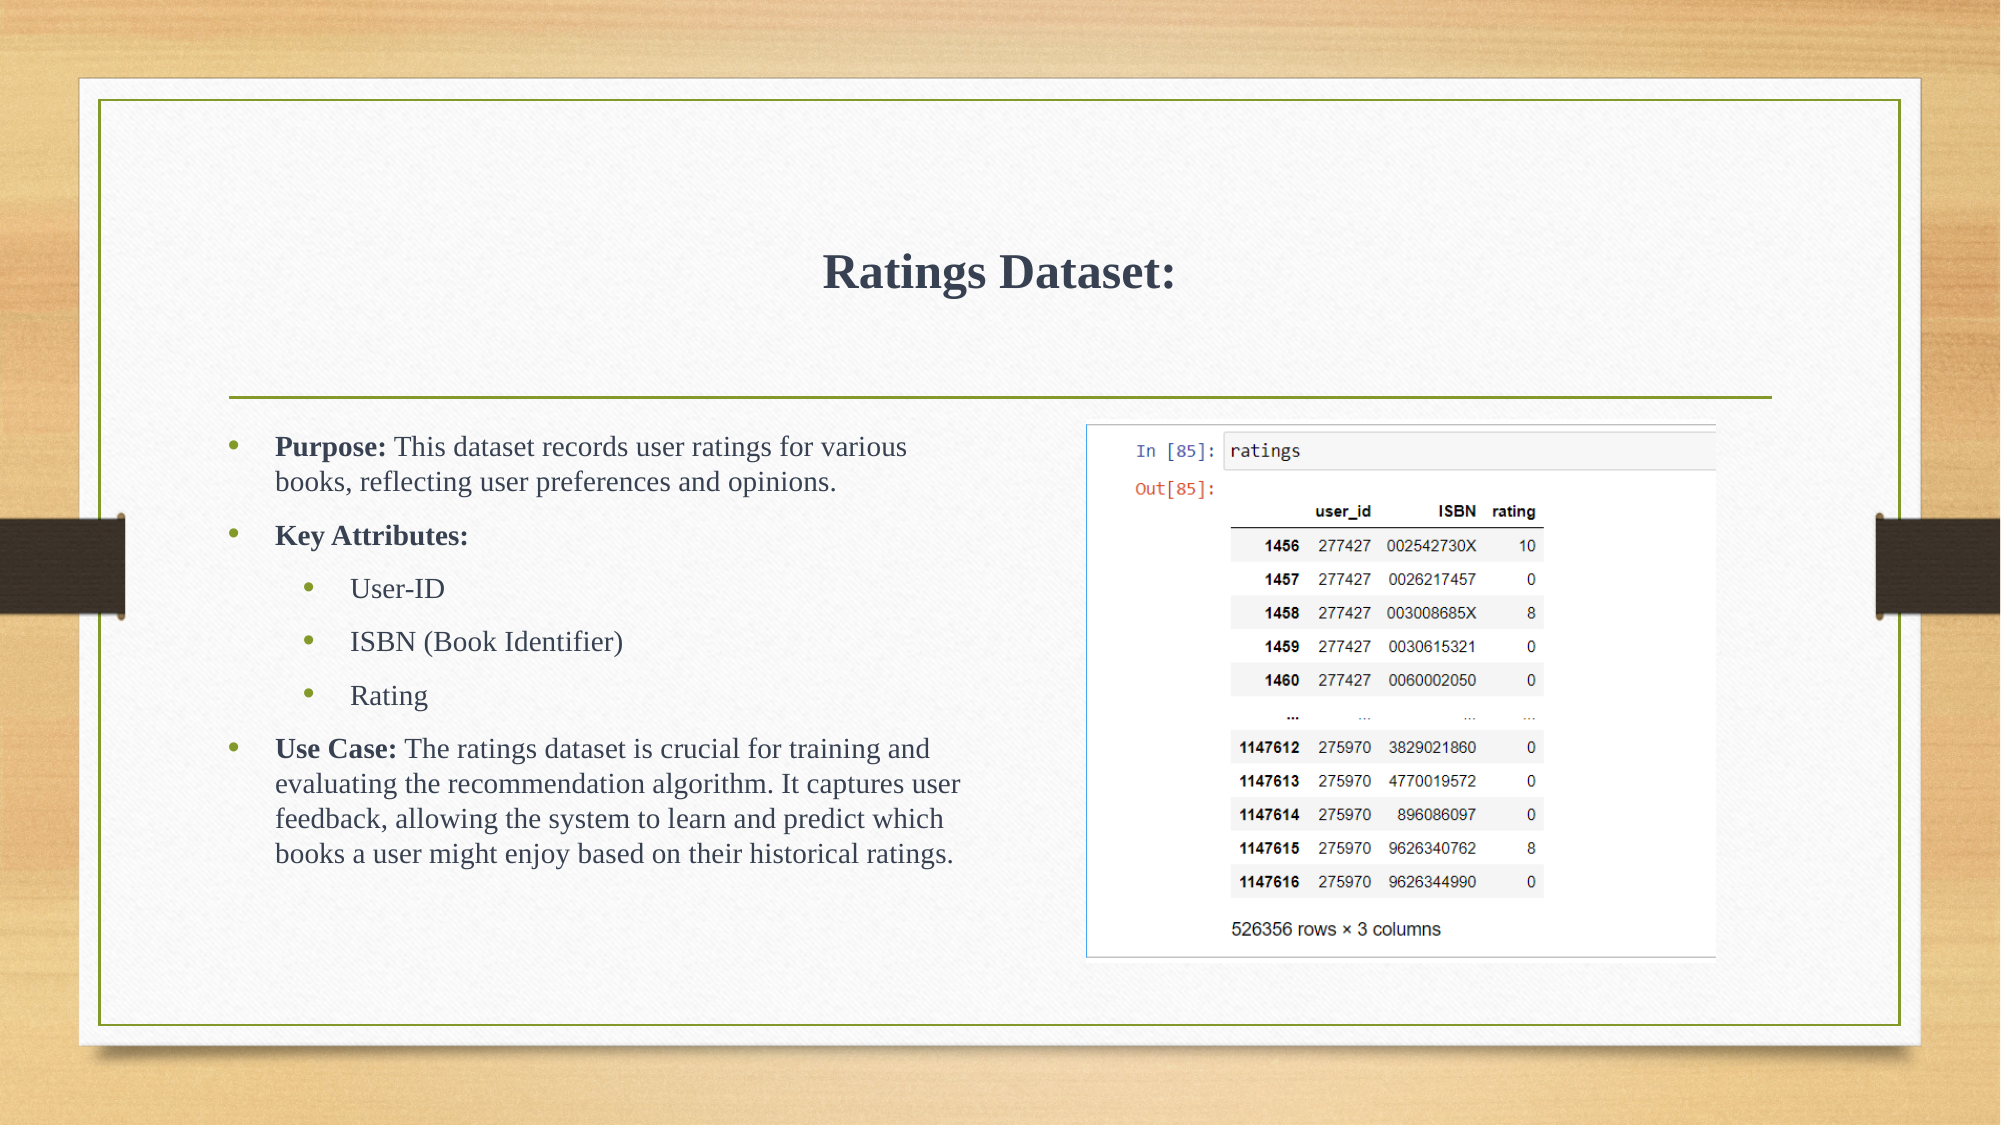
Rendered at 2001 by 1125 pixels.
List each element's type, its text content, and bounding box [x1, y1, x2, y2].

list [1086, 419, 1716, 964]
title Ratings Dataset: [212, 161, 1788, 375]
list Purpose: This dataset records user ratings for various books, reflecting user preferences and opinions. Key Attributes: User-ID ISBN (Book Identifier) Rating Use Case: The ratings dataset is crucial for training and evaluating the recommendation algorithm. It captures user feedback, allowing the system to learn and predict which books a user might enjoy based on their historical ratings. [213, 420, 987, 963]
picture [0, 0, 2001, 1125]
